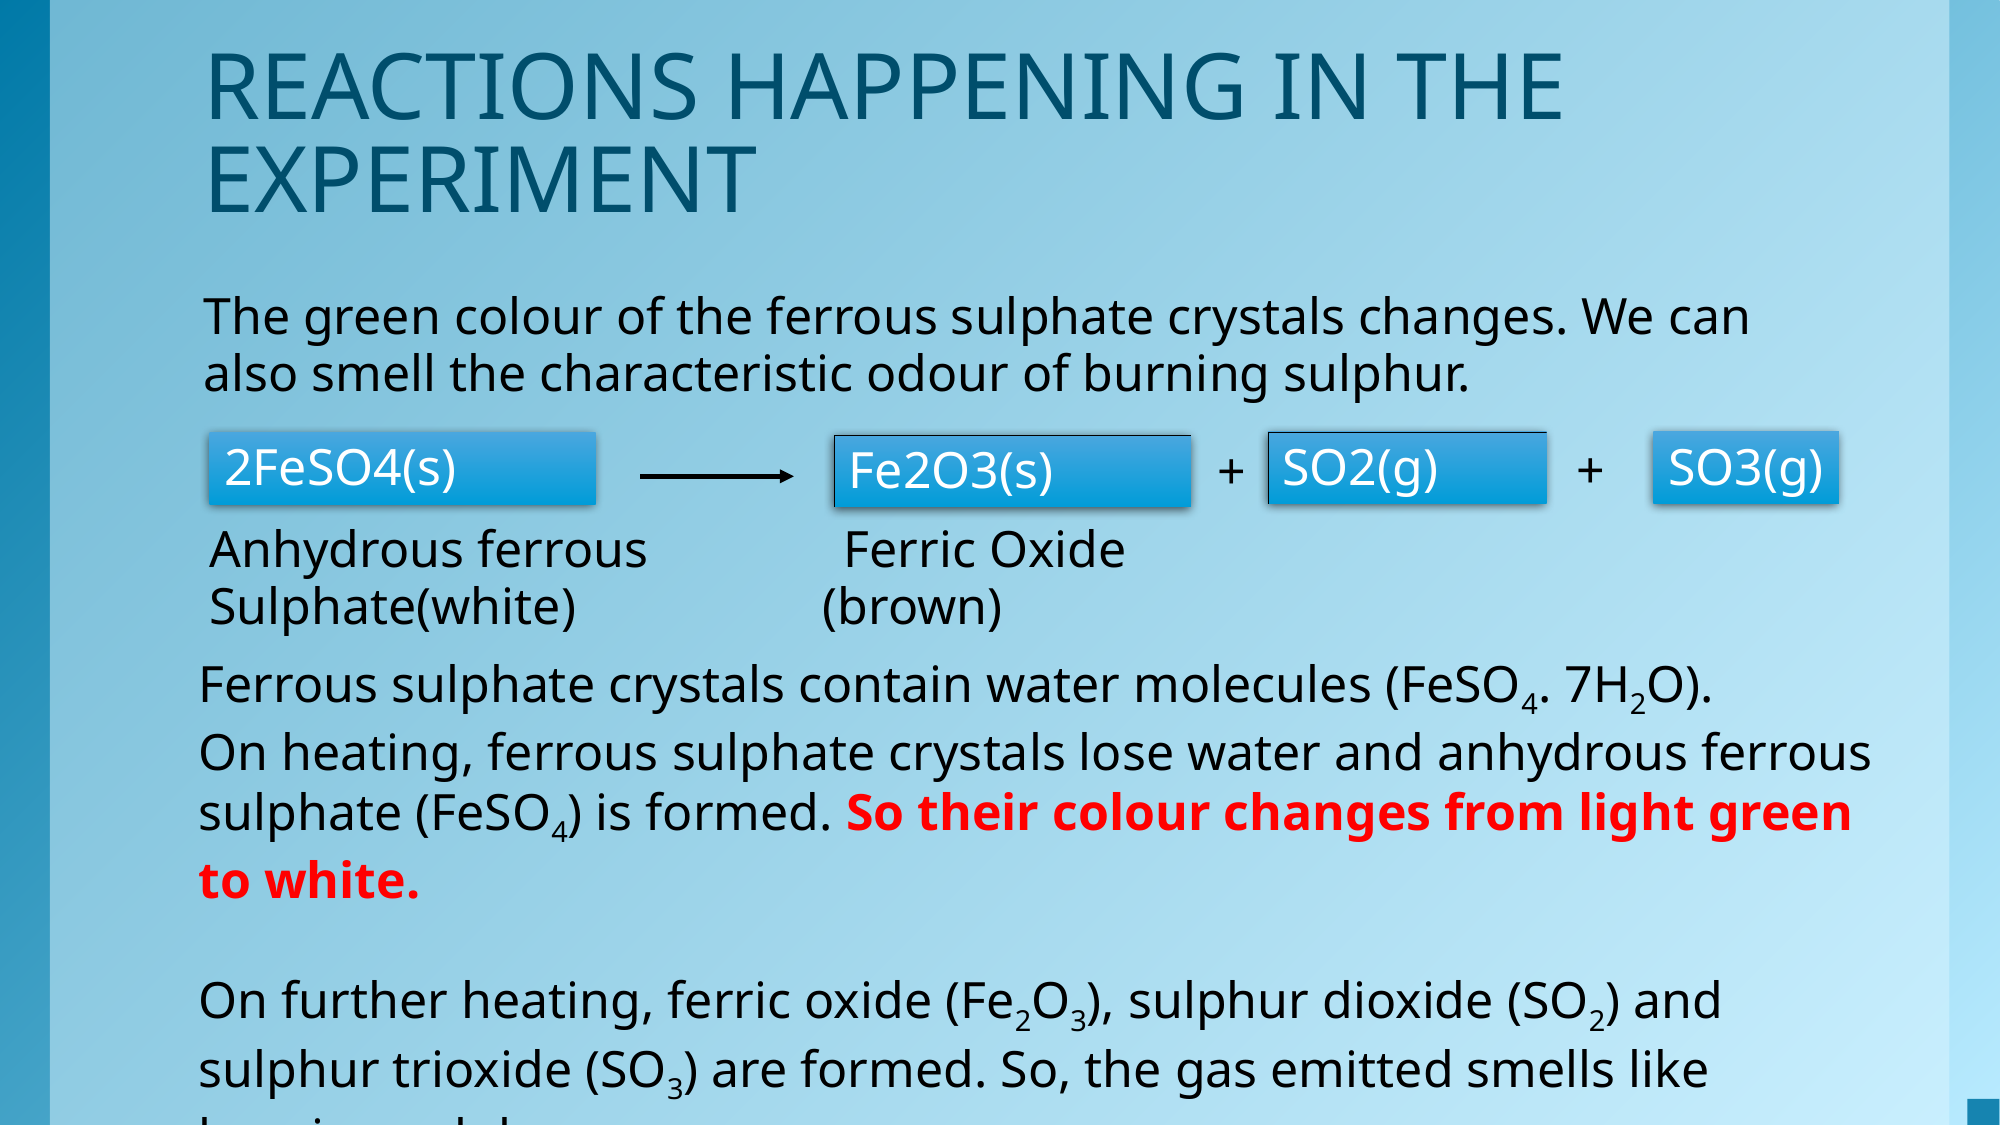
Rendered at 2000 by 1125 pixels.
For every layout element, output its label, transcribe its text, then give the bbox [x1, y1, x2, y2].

title REACTIONS HAPPENING IN THE EXPERIMENT [183, 12, 1850, 242]
text_box Anhydrous ferrous Ferric Oxide Sulphate(white) (brown) [194, 514, 1831, 644]
text_box SO3(g) [1653, 431, 1839, 504]
text_box [1966, 1098, 2000, 1125]
text_box Ferrous sulphate crystals contain water molecules (FeSO4. 7H2O). On heating, ferrous sulphate crystals lose water and anhydrous ferrous sulphate (FeSO4) is formed. So their colour changes from light green to white. On further heating, ferric oxide (Fe2O3), sulphur dioxide (SO2) and sulphur trioxide (SO3) are formed. So, the gas emitted smells like burning sulphur. [183, 644, 1922, 1125]
text_box Fe2O3(s) [834, 435, 1191, 507]
text_box SO2(g) [1267, 431, 1547, 504]
text_box + [1561, 435, 1620, 507]
text_box + [1202, 436, 1286, 508]
list The green colour of the ferrous sulphate crystals changes. We can also smell the characteristic odour of burning sulphur. [183, 279, 1850, 457]
text_box 2FeSO4(s) [209, 432, 596, 505]
